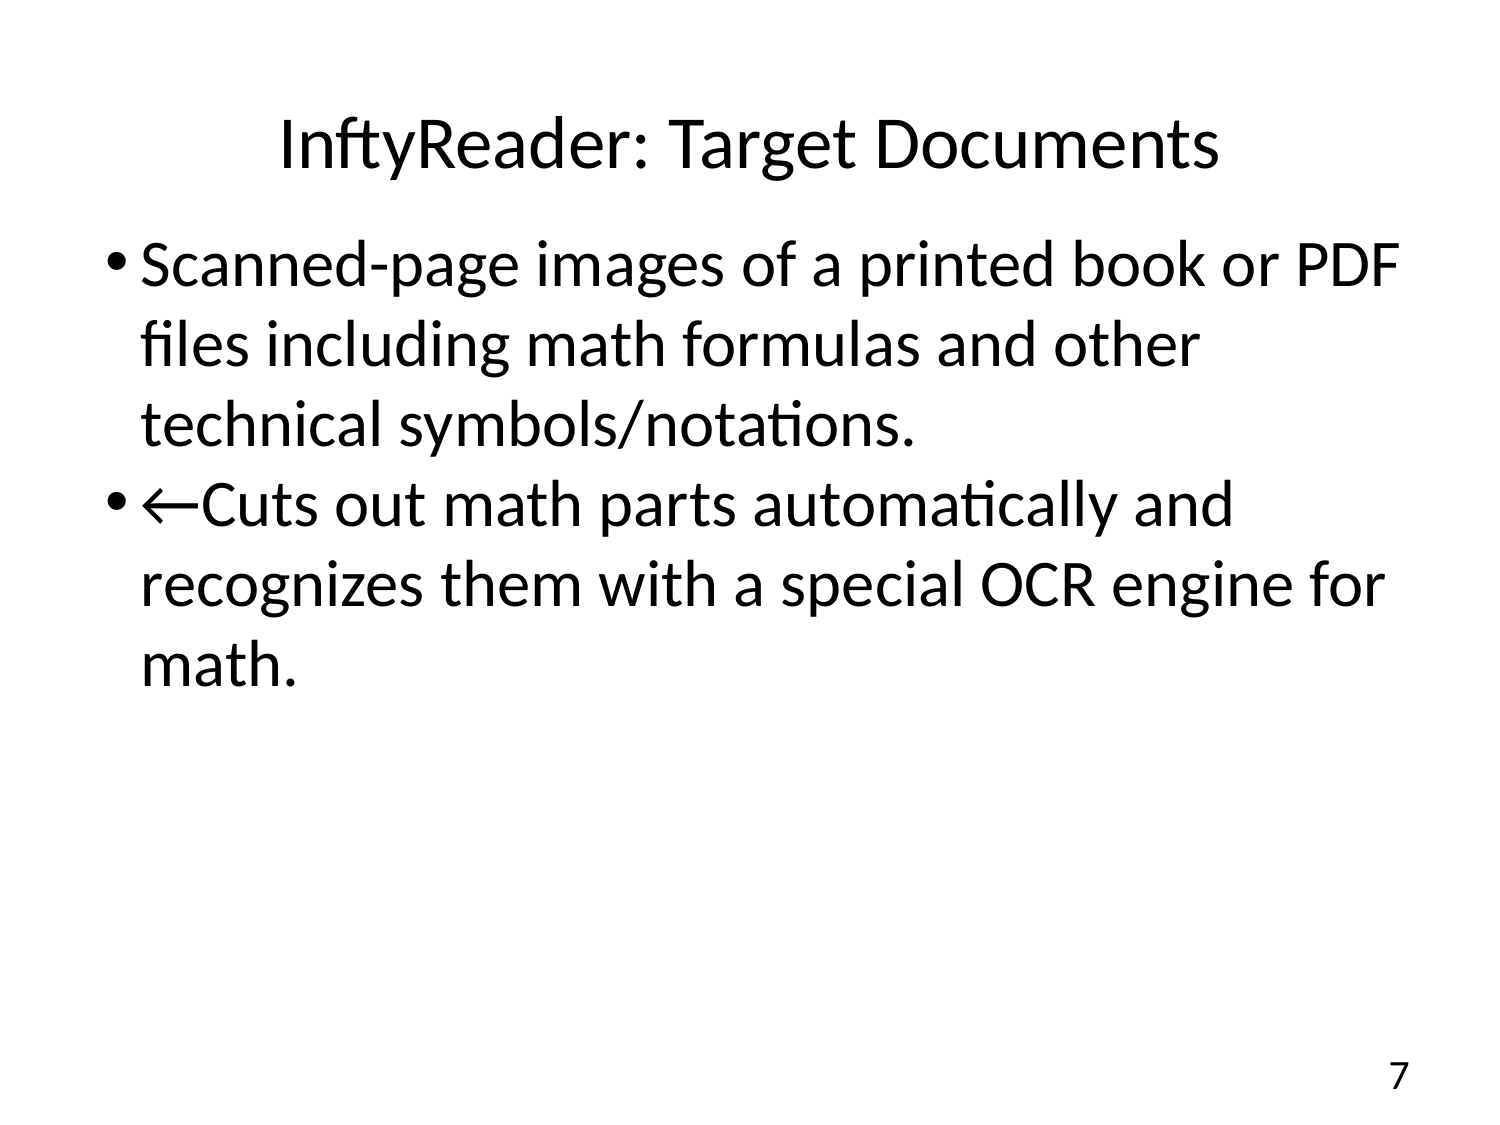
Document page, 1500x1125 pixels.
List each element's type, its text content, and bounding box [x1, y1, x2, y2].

list Scanned-page images of a printed book or PDF files including math formulas and other technical symbols/notations. ←Cuts out math parts automatically and recognizes them with a special OCR engine for math. [87, 212, 1438, 955]
slide_number 7 [1350, 1042, 1425, 1103]
title InftyReader: Target Documents [75, 45, 1425, 233]
